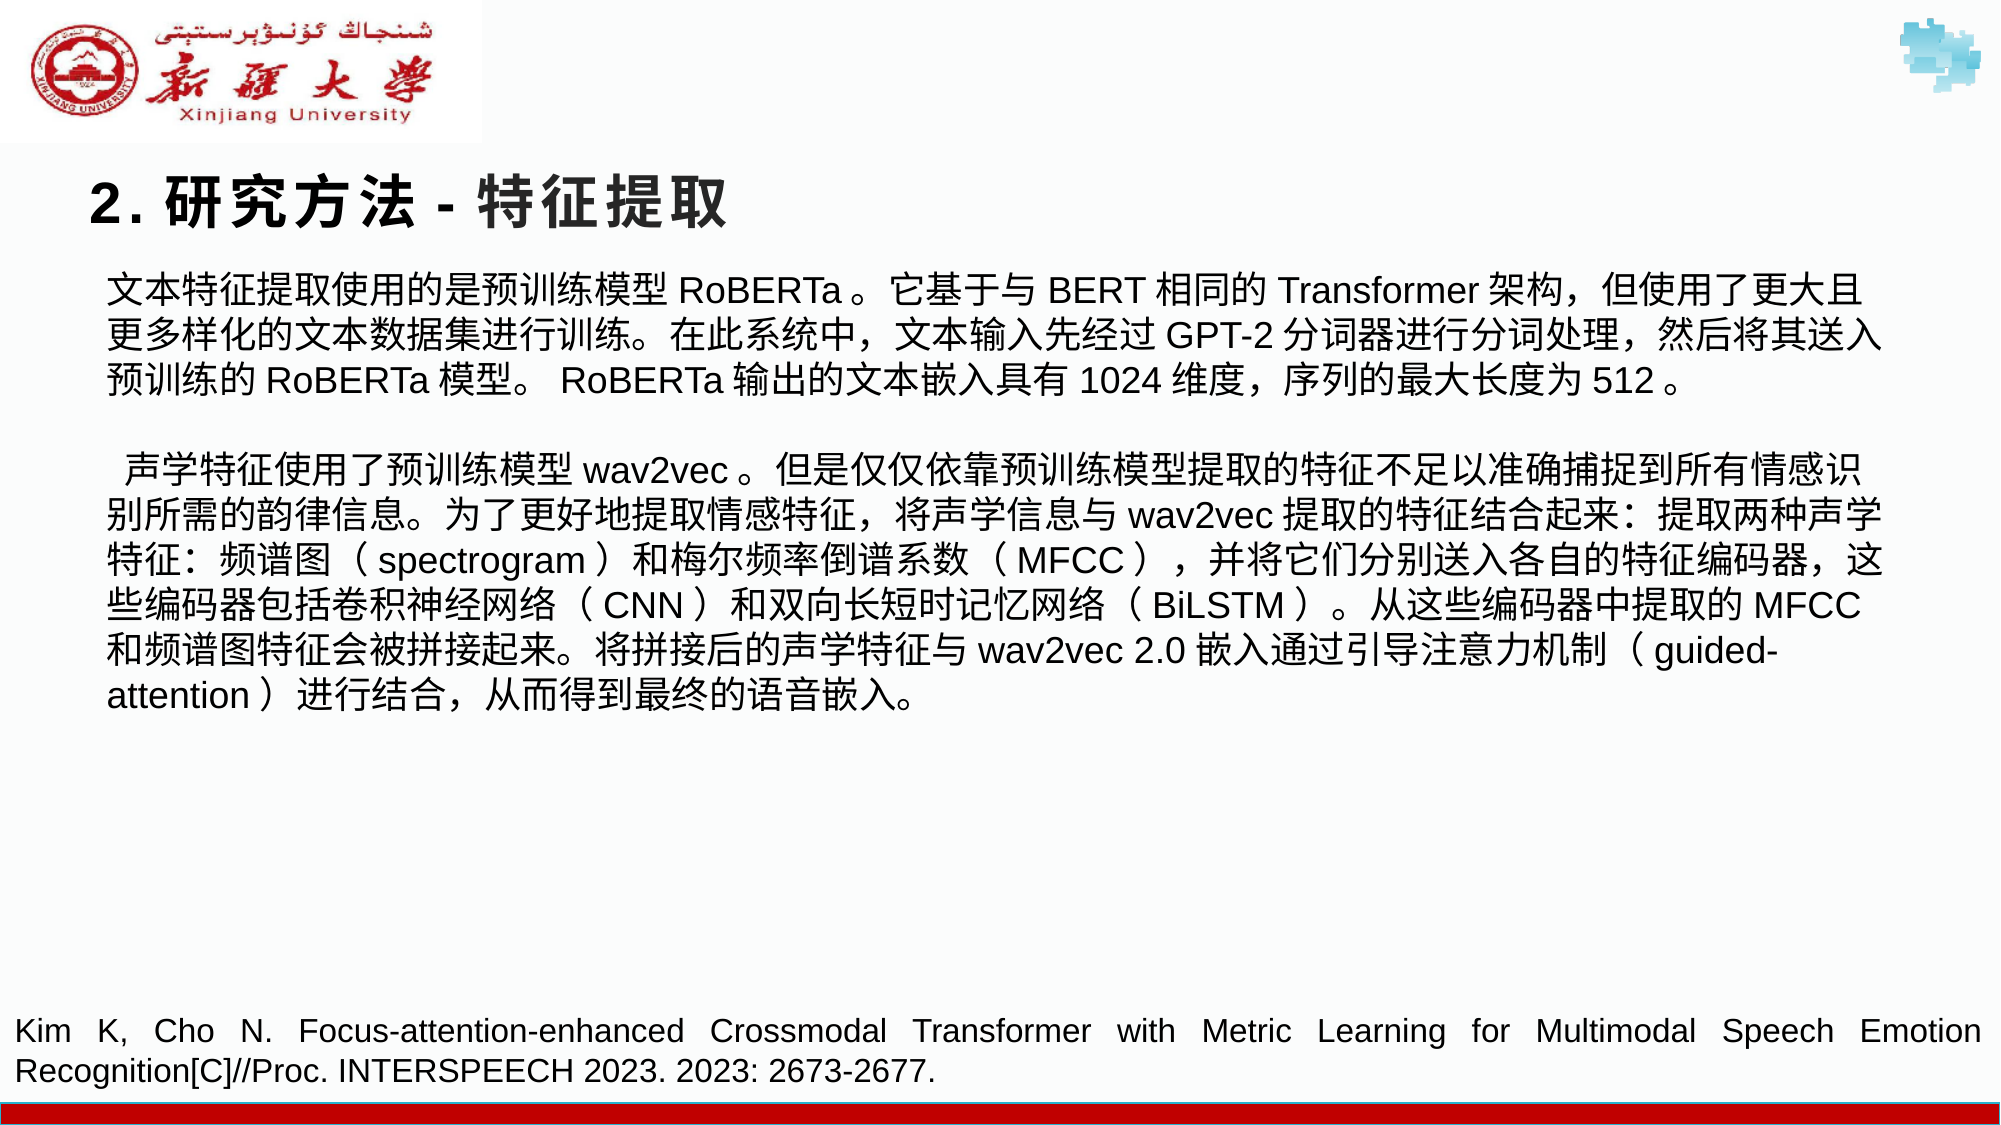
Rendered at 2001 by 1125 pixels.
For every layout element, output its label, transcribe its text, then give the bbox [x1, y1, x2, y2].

text_box 2.研究方法-特征提取 [74, 142, 755, 259]
text_box 文本特征提取使用的是预训练模型RoBERTa。它基于与BERT相同的Transformer架构，但使用了更大且更多样化的文本数据集进行训练。在此系统中，文本输入先经过GPT-2分词器进行分词处理，然后将其送入预训练的RoBERTa模型。RoBERTa输出的文本嵌入具有1024维度，序列的最大长度为512。 声学特征使用了预训练模型wav2vec。但是仅仅依靠预训练模型提取的特征不足以准确捕捉到所有情感识别所需的韵律信息。为了更好地提取情感特征，将声学信息与wav2vec提取的特征结合起来：提取两种声学特征：频谱图（spectrogram）和梅尔频率倒谱系数（MFCC），并将它们分别送入各自的特征编码器，这些编码器包括卷积神经网络（CNN）和双向长短时记忆网络（BiLSTM）。从这些编码器中提取的MFCC和频谱图特征会被拼接起来。将拼接后的声学特征与wav2vec 2.0嵌入通过引导注意力机制（guided-attention）进行结合，从而得到最终的语音嵌入。 [91, 258, 1908, 723]
picture [1881, 0, 2000, 112]
text_box Kim K, Cho N. Focus-attention-enhanced Crossmodal Transformer with Metric Learning for Multimodal Speech Emotion Recognition[C]//Proc. INTERSPEECH 2023. 2023: 2673-2677. [0, 1002, 2000, 1097]
picture [0, 0, 482, 143]
text_box [0, 1102, 2000, 1125]
